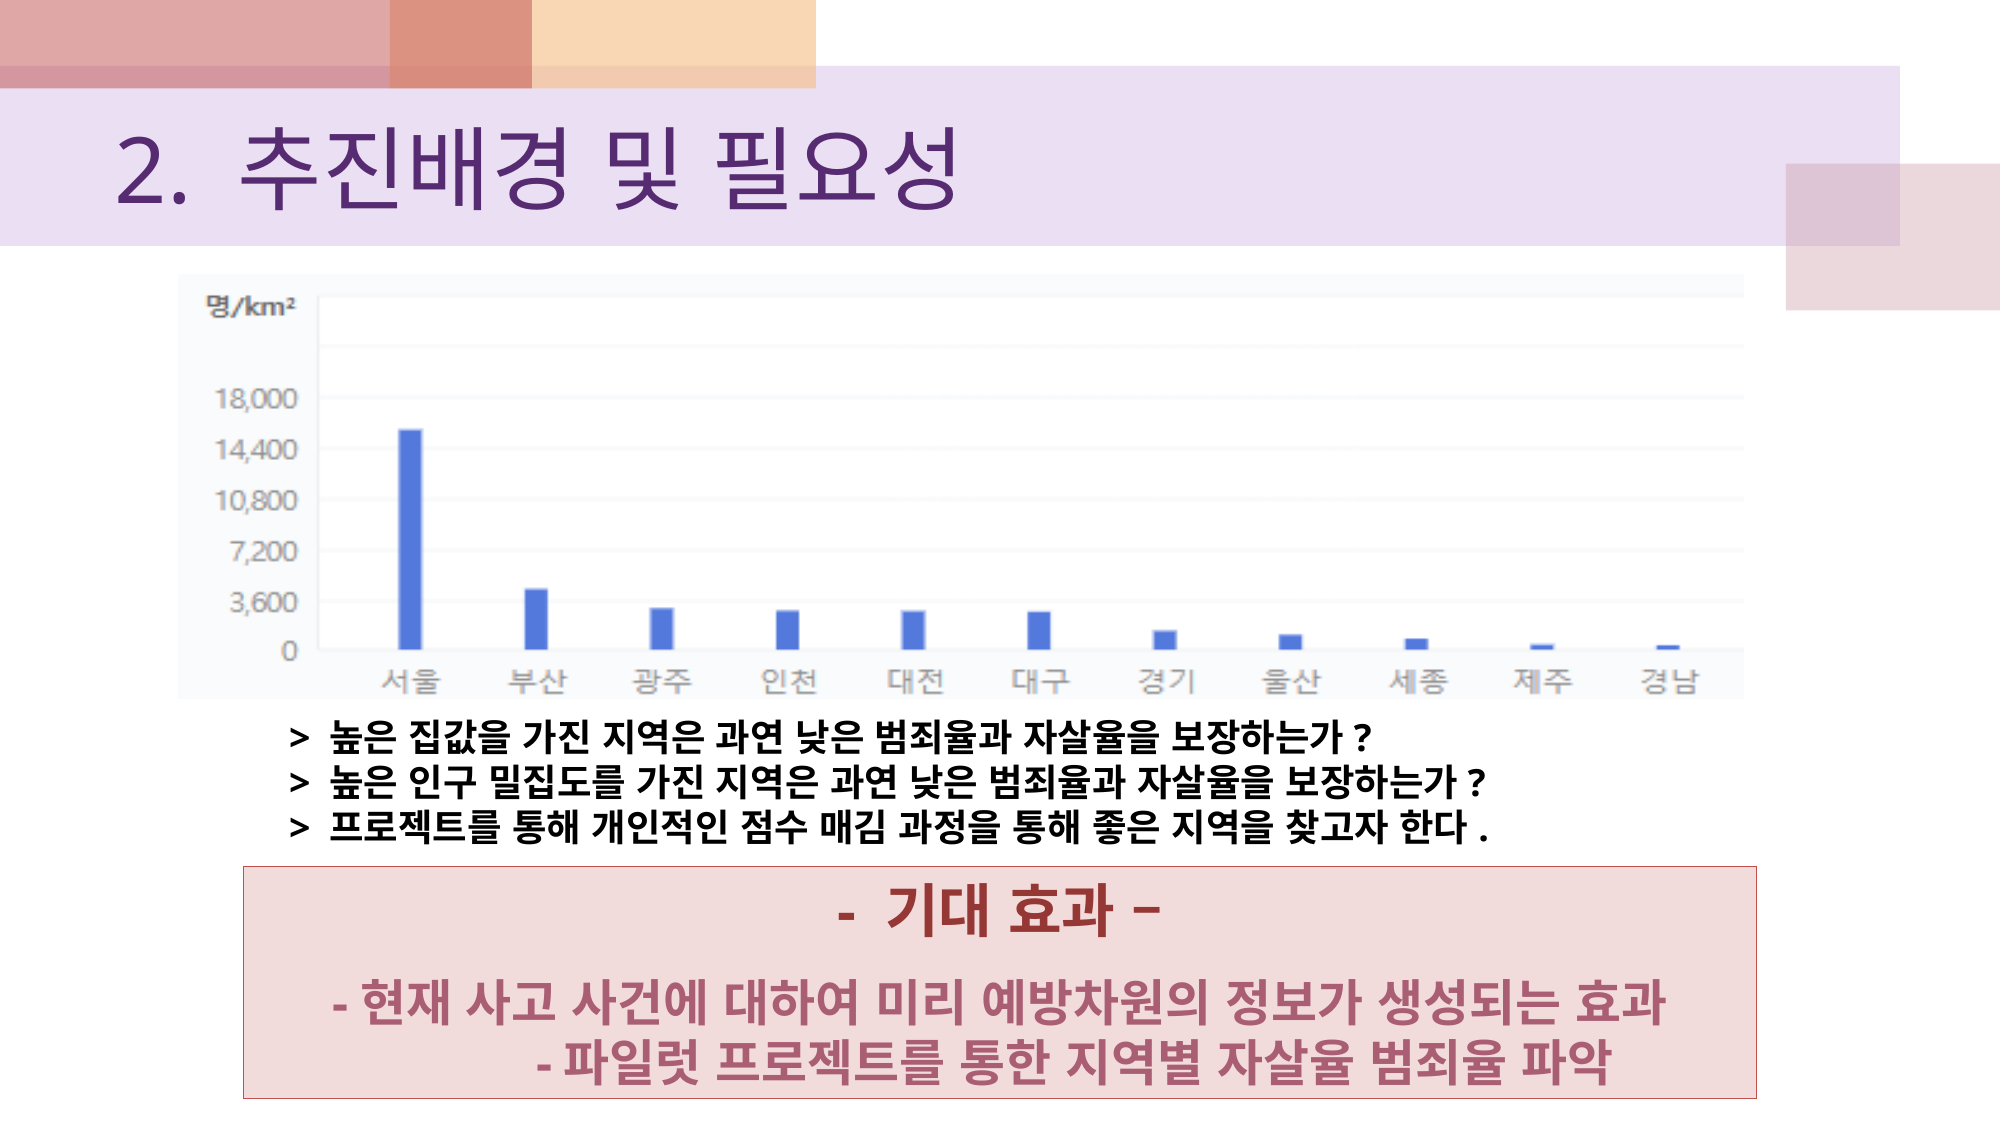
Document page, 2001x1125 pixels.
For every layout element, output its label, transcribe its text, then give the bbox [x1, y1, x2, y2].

text_box > 높은 집값을 가진 지역은 과연 낮은 범죄율과 자살율을 보장하는가? > 높은 인구 밀집도를 가진 지역은 과연 낮은 범죄율과 자살율을 보장하는가? > 프로젝트를 통해 개인적인 점수 매김 과정을 통해 좋은 지역을 찾고자 한다. [274, 706, 1788, 857]
title 2. 추진배경 및 필요성 [99, 88, 1900, 246]
picture [178, 273, 1744, 699]
text_box - 기대 효과 – -현재 사고 사건에 대하여 미리 예방차원의 정보가 생성되는 효과 -파일럿 프로젝트를 통한 지역별 자살율 범죄율 파악 [243, 866, 1757, 1099]
